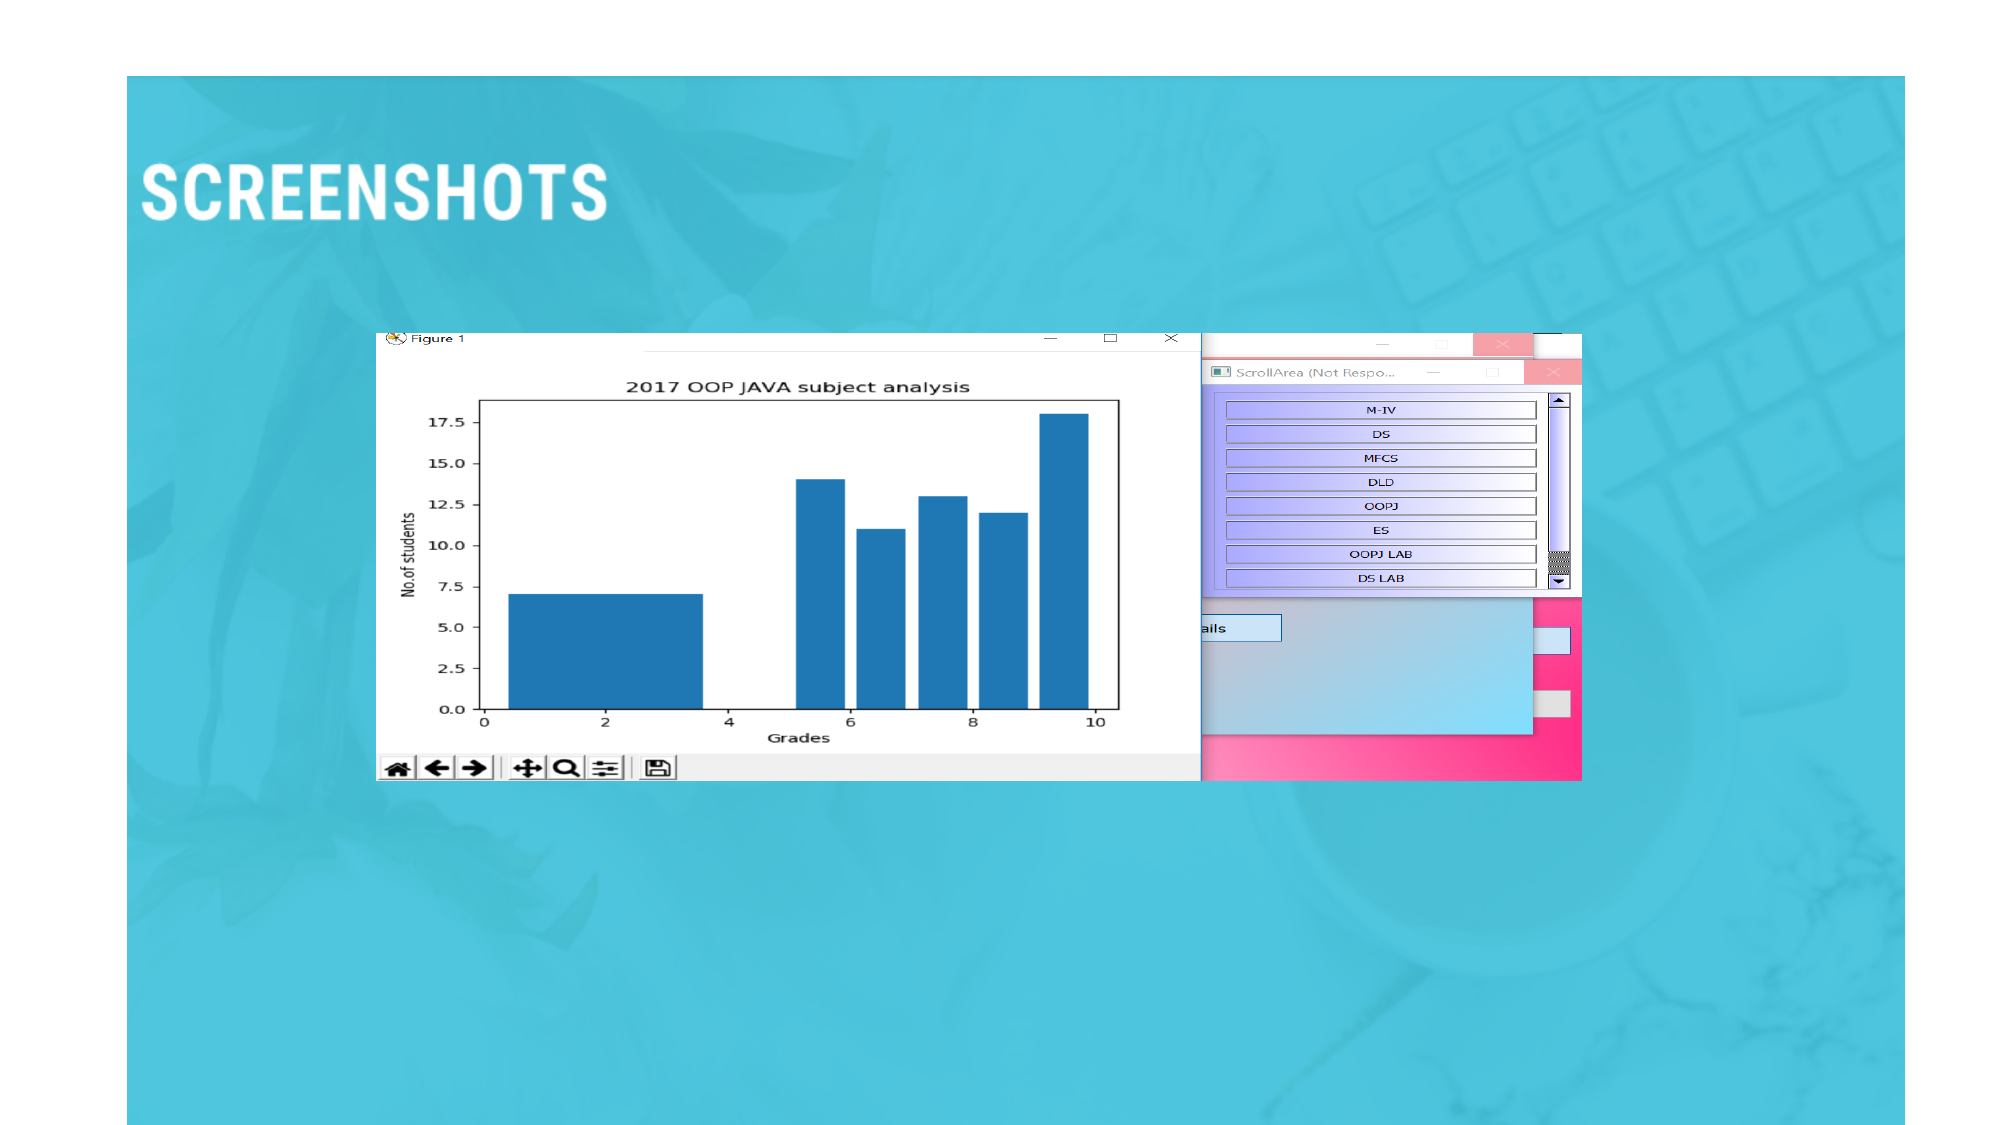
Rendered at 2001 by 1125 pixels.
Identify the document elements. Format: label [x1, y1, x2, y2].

picture [127, 76, 1905, 1125]
